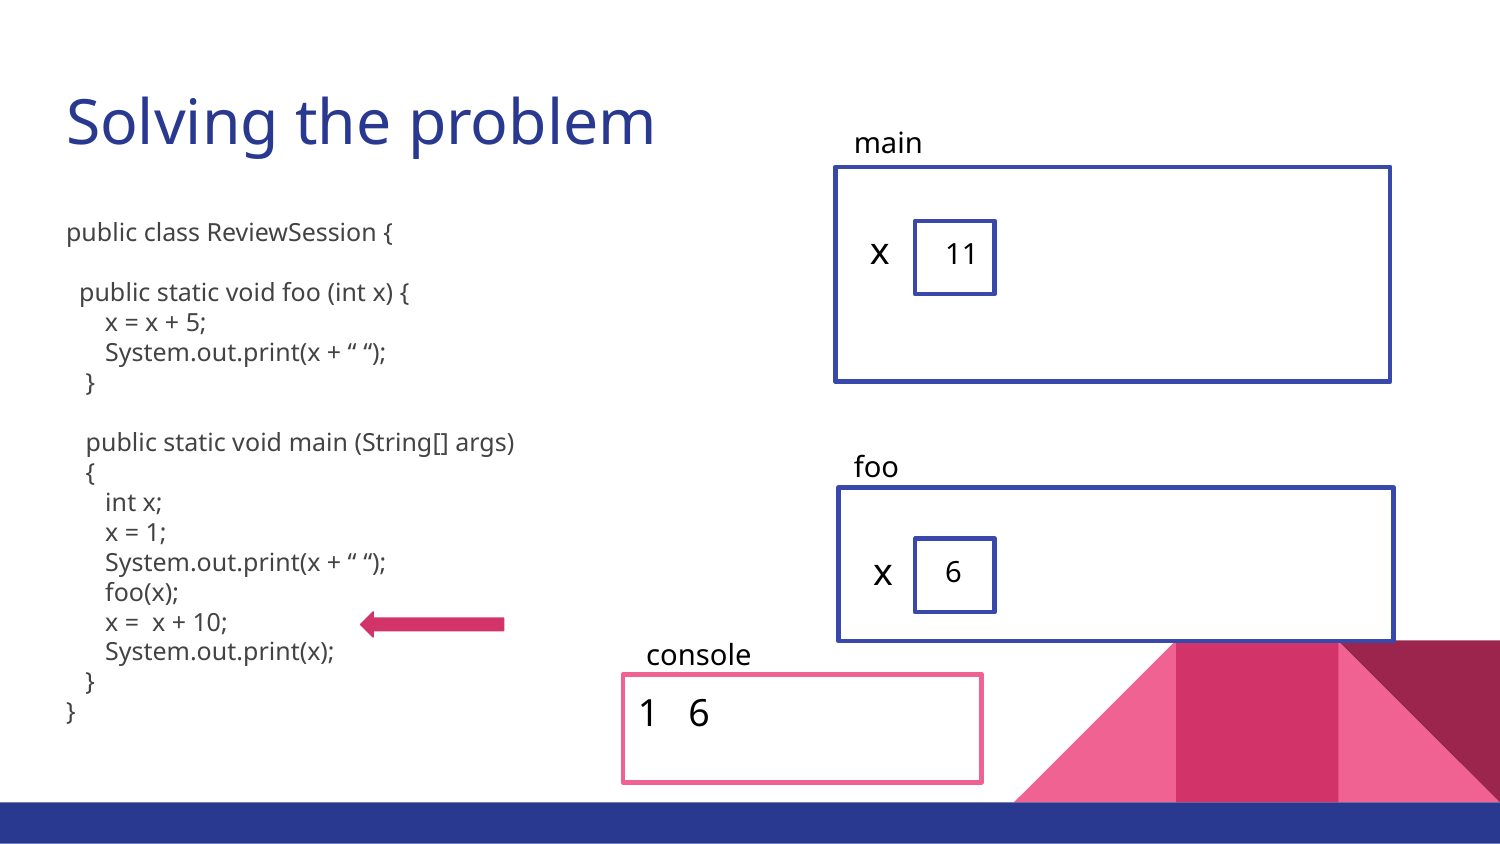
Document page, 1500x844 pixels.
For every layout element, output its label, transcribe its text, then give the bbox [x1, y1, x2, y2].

text_box console [631, 621, 775, 665]
text_box foo [838, 433, 982, 477]
text_box x [838, 487, 1394, 641]
text_box 11 [915, 220, 995, 294]
title Solving the problem [51, 67, 1449, 167]
text_box 1 6 [622, 674, 982, 783]
text_box [360, 611, 504, 637]
text_box x [835, 166, 1391, 382]
list public class ReviewSession { public static void foo (int x) { x = x + 5; System.out.print(x + “ “); } public static void main (String[] args) { int x; x = 1; System.out.print(x + “ “); foo(x); x = x + 10; System.out.print(x); } } [51, 201, 750, 750]
text_box 6 [915, 538, 995, 612]
text_box main [838, 109, 982, 153]
